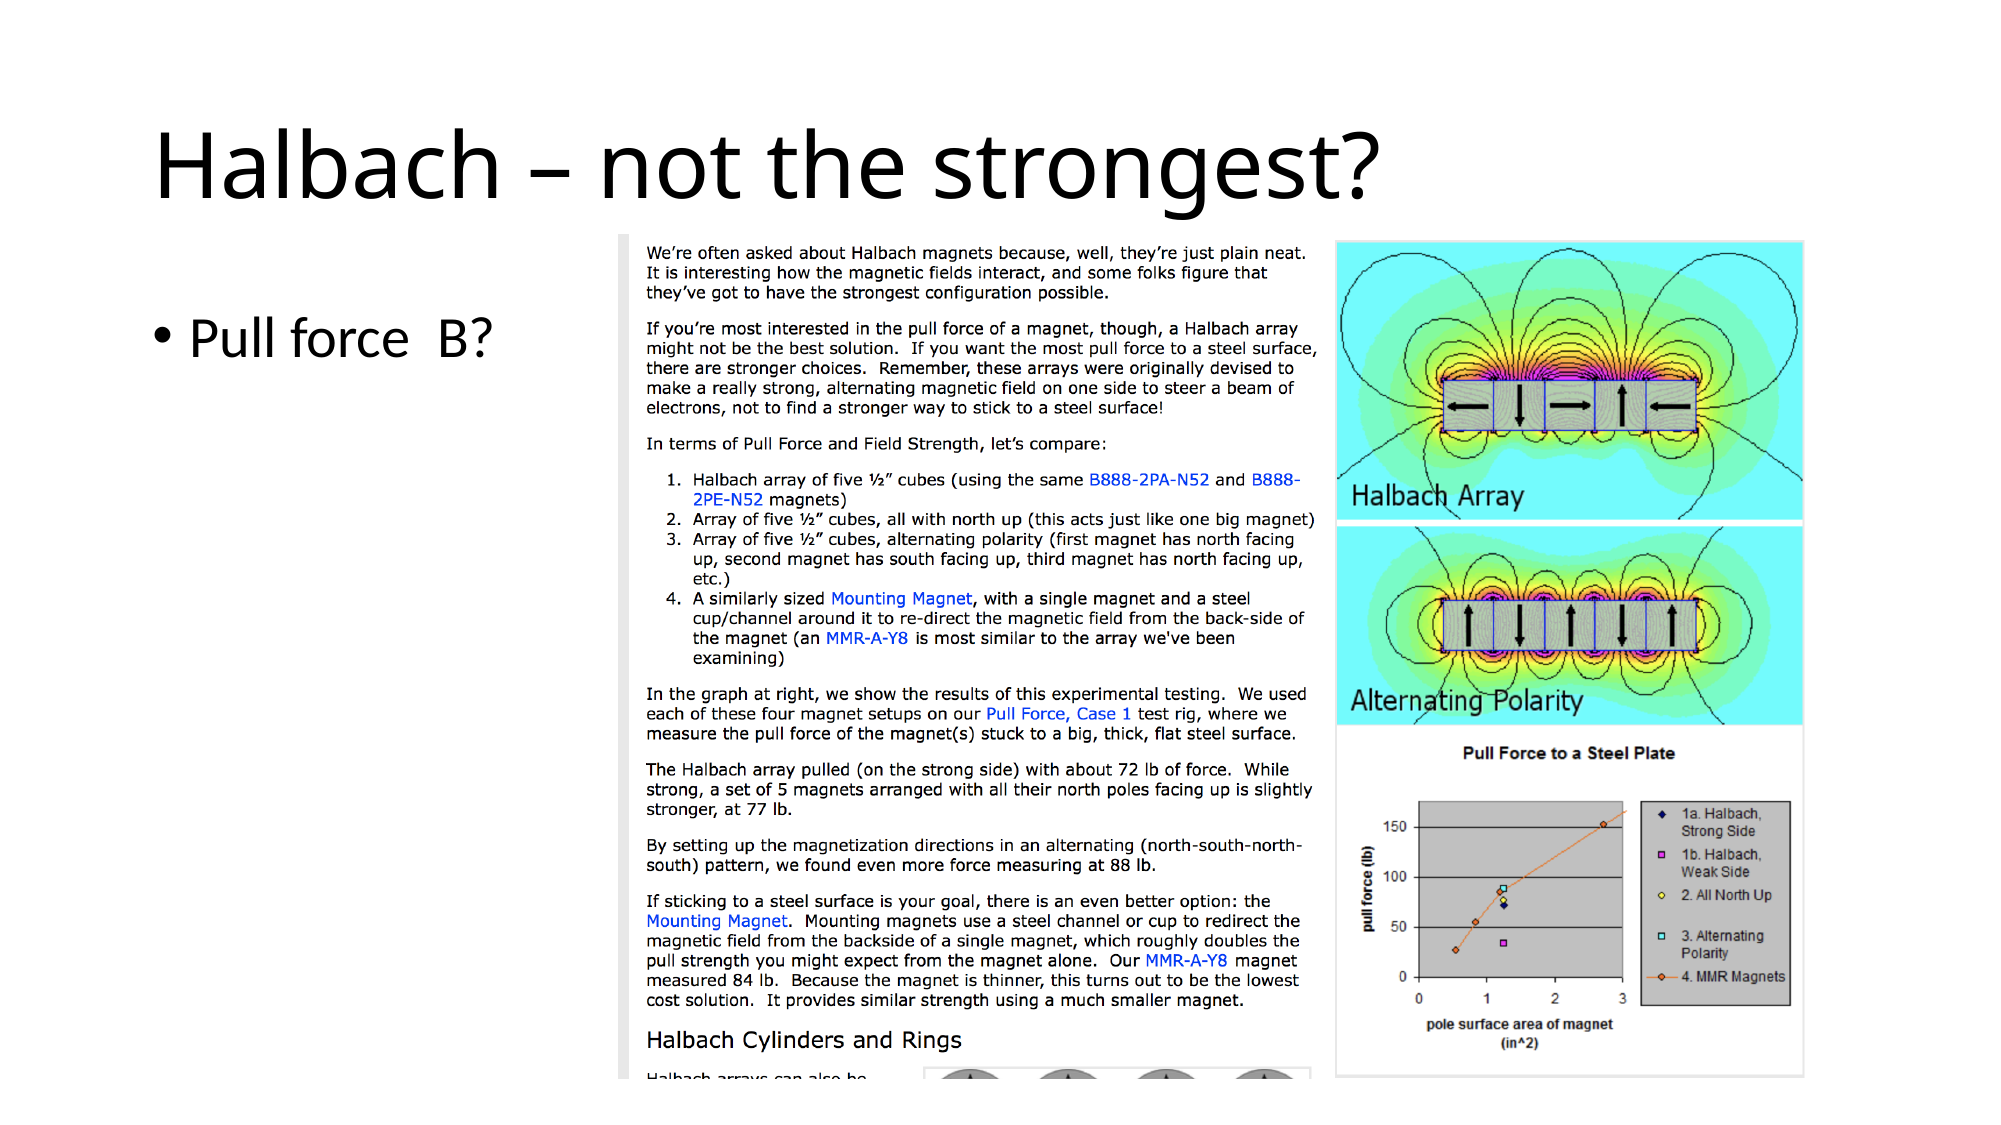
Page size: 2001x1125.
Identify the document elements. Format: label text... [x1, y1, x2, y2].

picture [618, 234, 1823, 1079]
title Halbach – not the strongest? [137, 59, 1863, 278]
